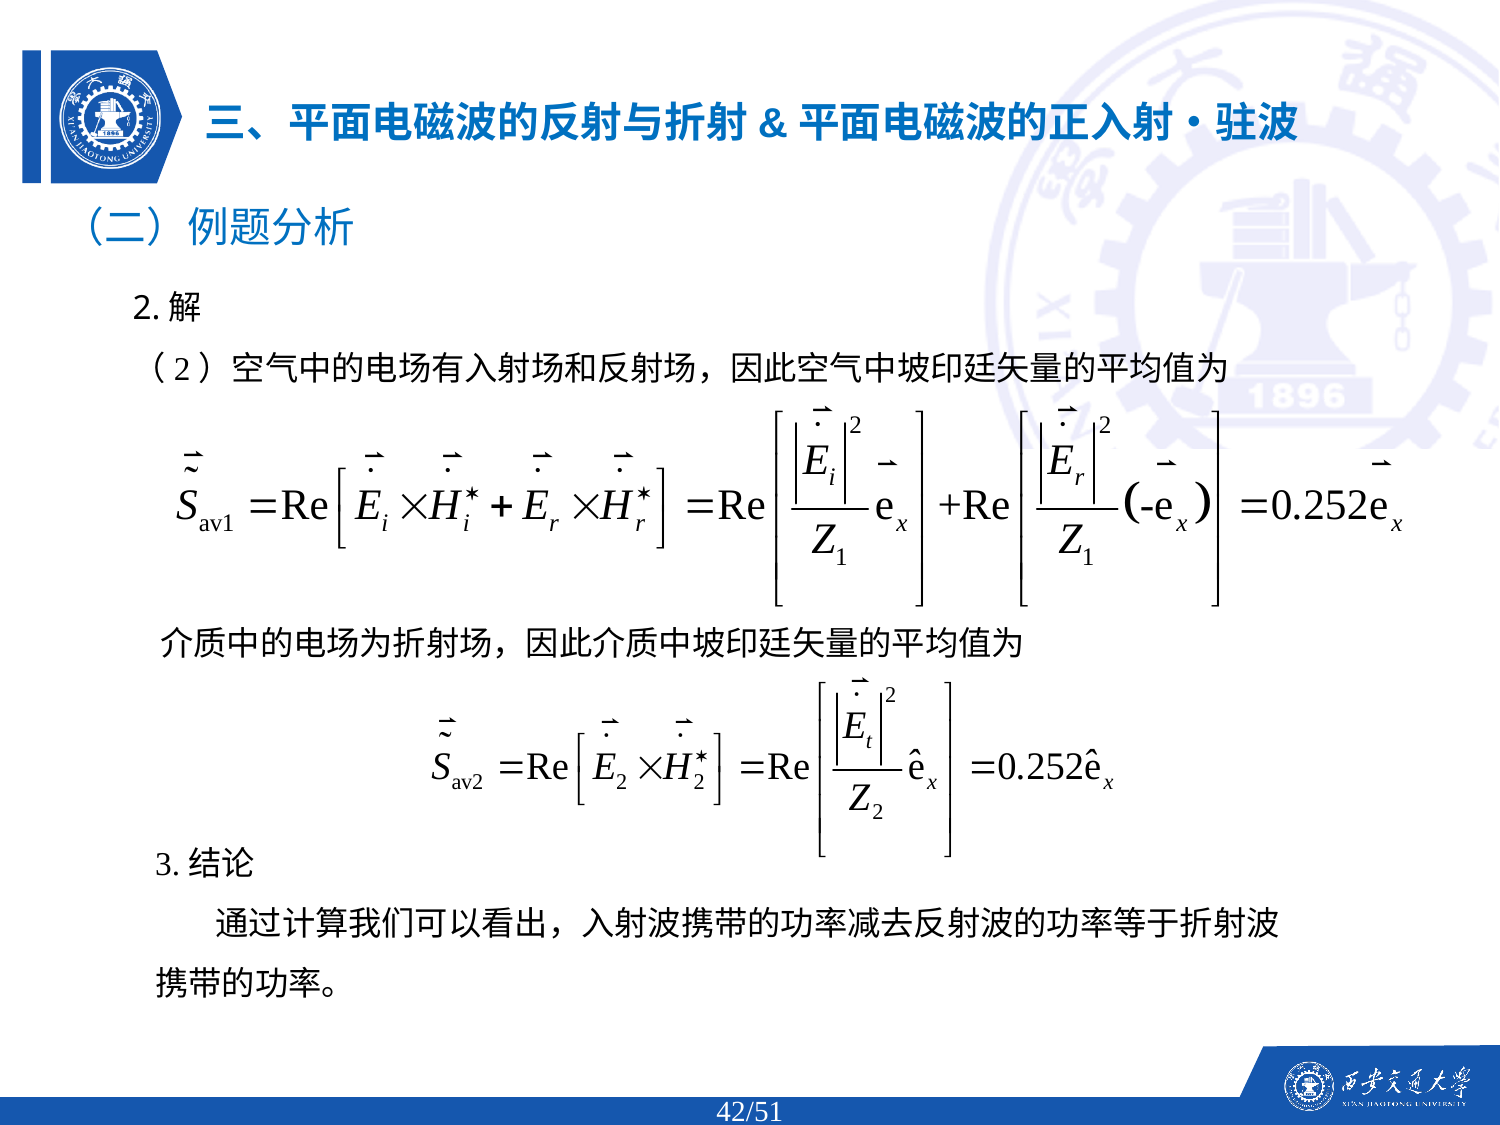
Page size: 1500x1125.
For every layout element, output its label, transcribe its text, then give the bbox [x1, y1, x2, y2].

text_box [424, 675, 1120, 864]
text_box （二）例题分析 [47, 193, 728, 259]
text_box 3.结论 通过计算我们可以看出，入射波携带的功率减去反射波的功率等于折射波携带的功率。 [140, 834, 1305, 1010]
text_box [168, 403, 1413, 615]
text_box 三、平面电磁波的反射与折射&平面电磁波的正入射•驻波 [191, 27, 1500, 215]
text_box （2）空气中的电场有入射场和反射场，因此空气中坡印廷矢量的平均值为 [117, 339, 1327, 395]
text_box 2.解 [117, 259, 1500, 334]
text_box 介质中的电场为折射场，因此介质中坡印廷矢量的平均值为 [145, 615, 1310, 670]
